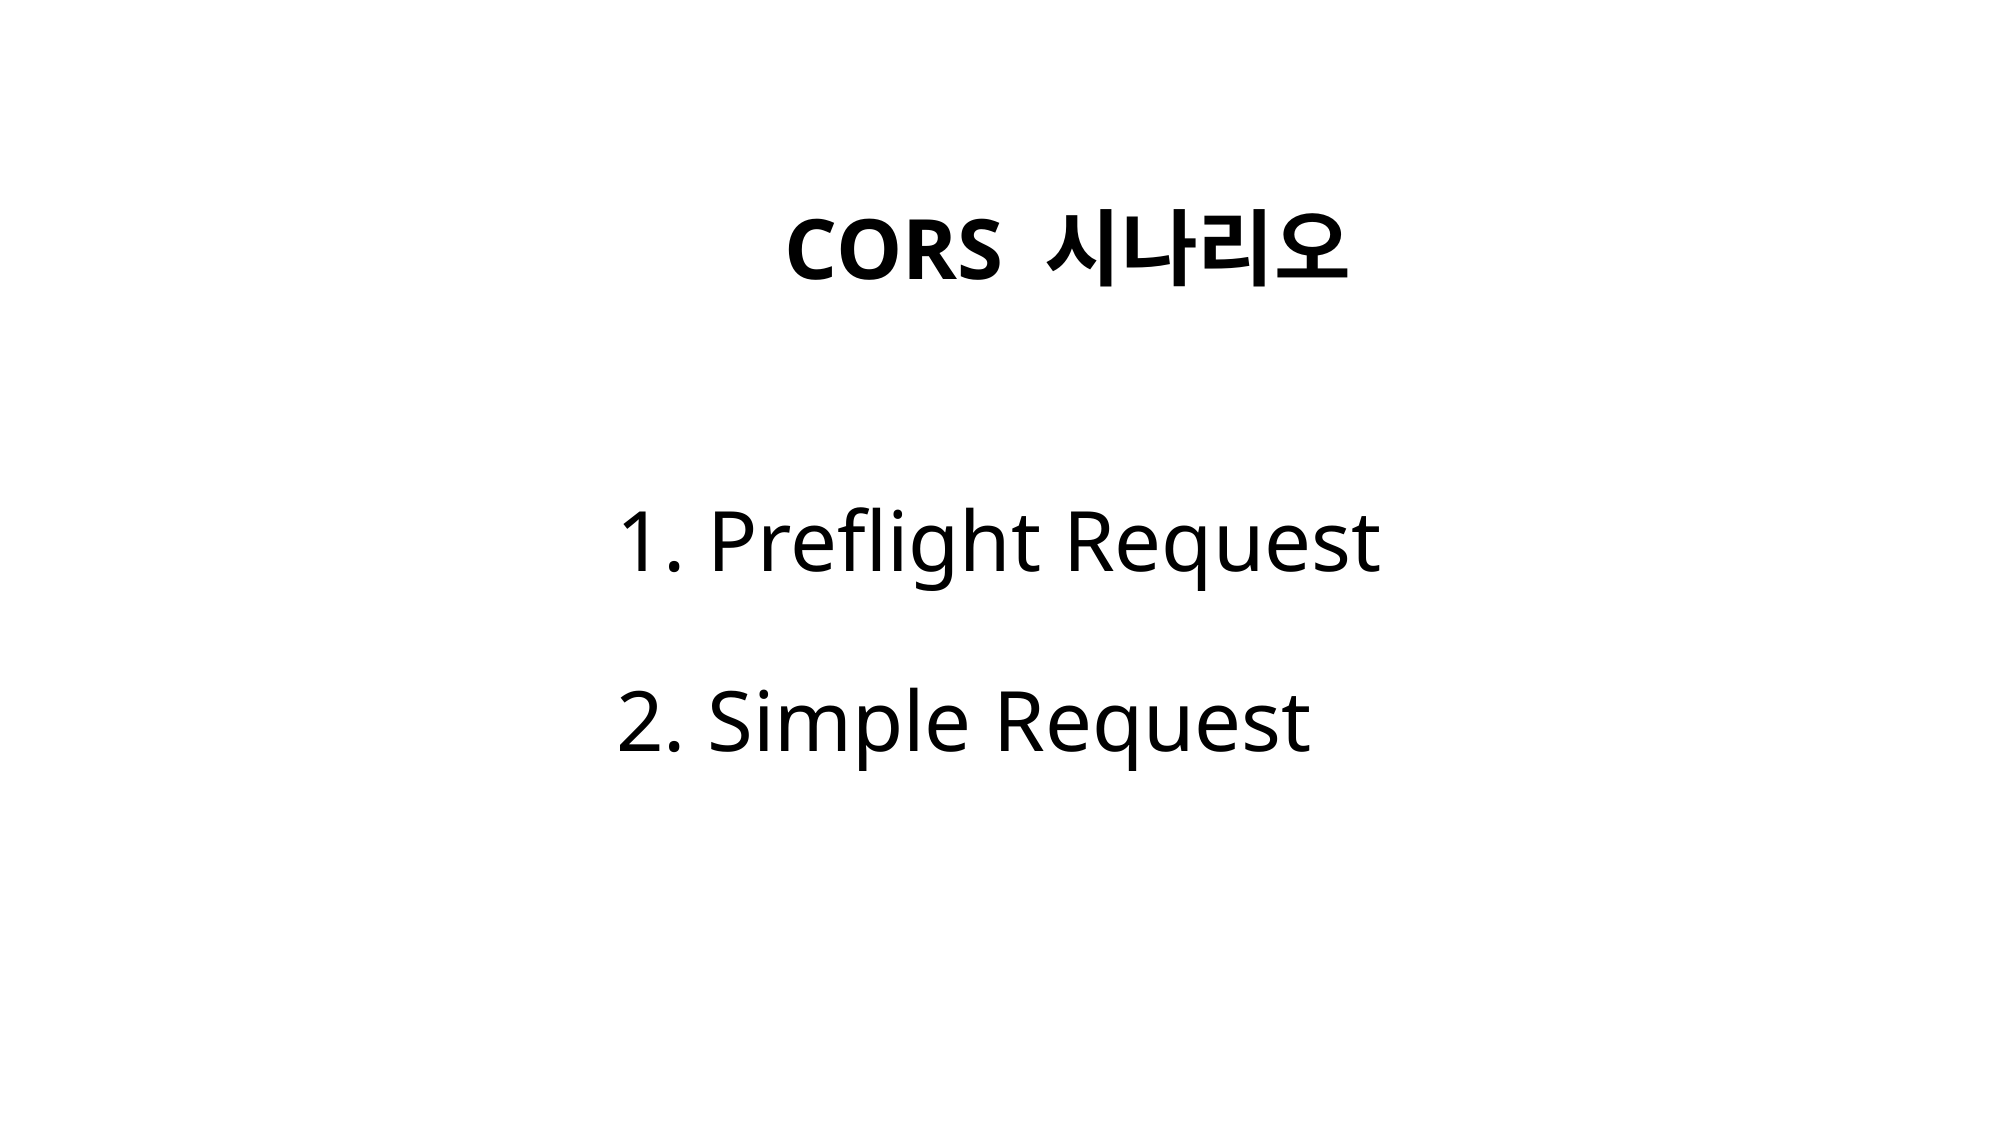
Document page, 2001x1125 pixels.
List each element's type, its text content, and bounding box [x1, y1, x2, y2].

text_box 1. Preflight Request 2. Simple Request [600, 390, 1632, 968]
title CORS 시나리오 [276, 177, 1860, 329]
